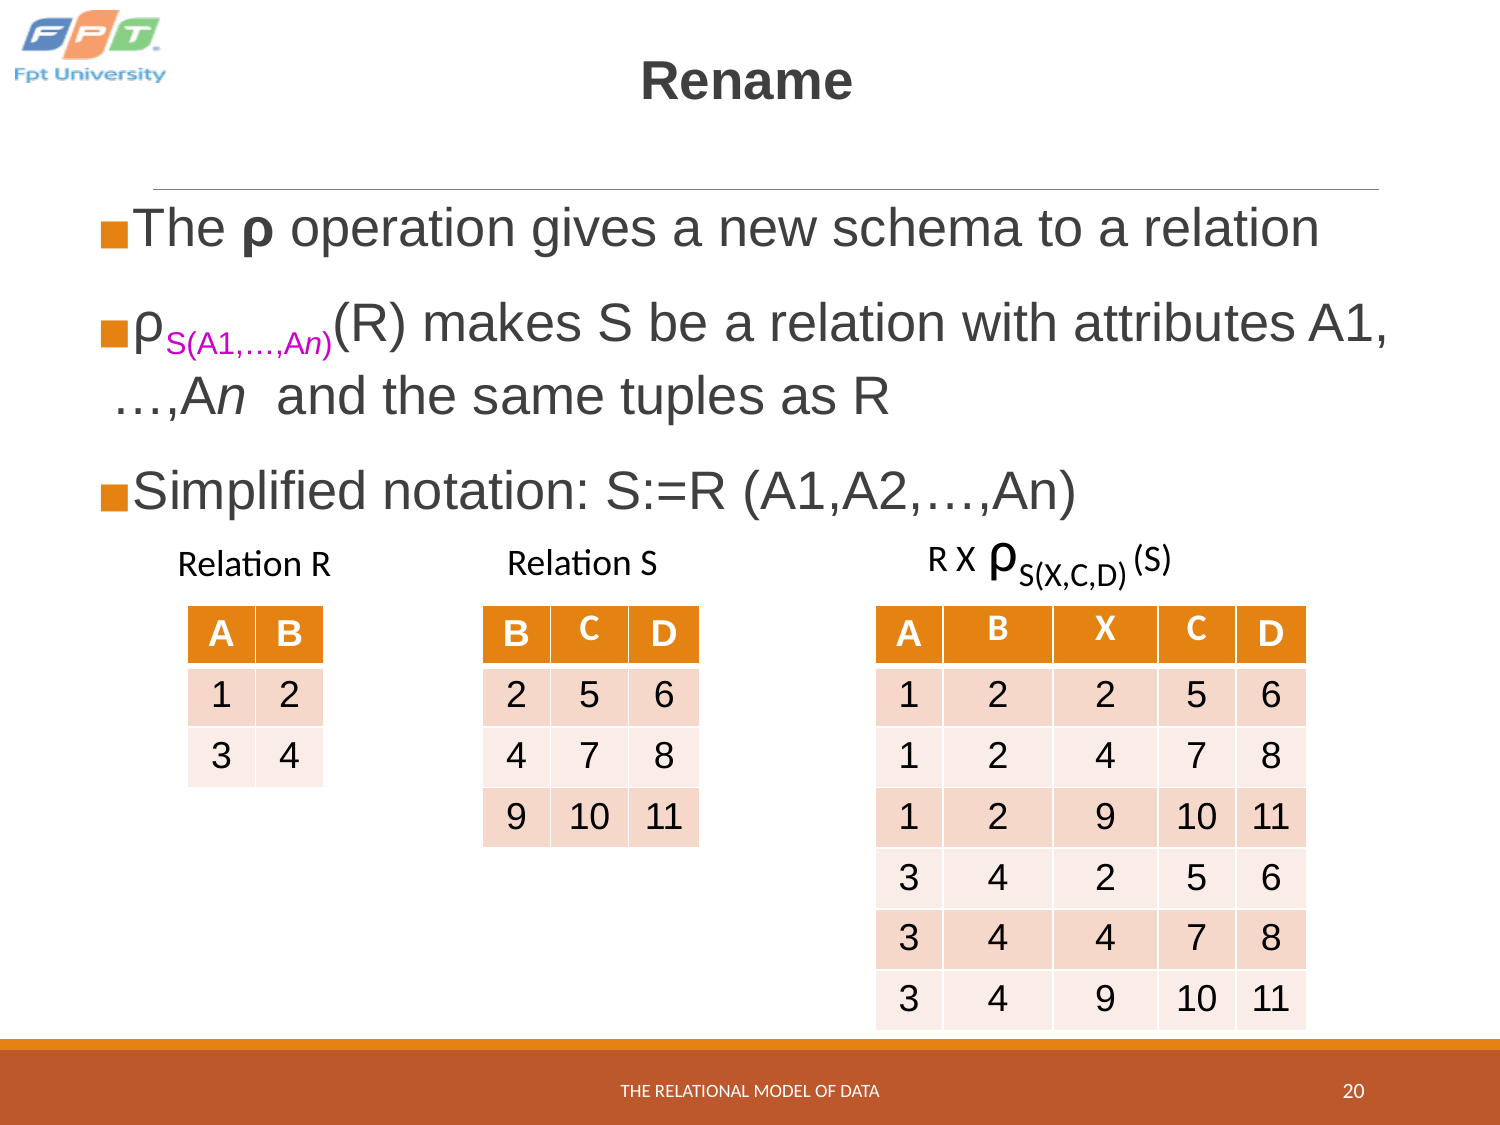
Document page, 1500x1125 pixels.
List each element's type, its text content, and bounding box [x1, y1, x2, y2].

table_cell 9 [1054, 788, 1157, 847]
table_cell 1 [876, 669, 942, 726]
table_cell 1 [188, 669, 255, 726]
table_cell 4 [483, 728, 550, 787]
table_header C [551, 606, 628, 663]
table_cell 8 [629, 728, 699, 787]
table_cell 4 [944, 971, 1052, 1030]
table_cell 2 [1054, 669, 1157, 726]
table_cell 7 [1159, 910, 1235, 969]
table_cell 8 [1237, 910, 1306, 969]
table_cell 11 [1237, 788, 1306, 847]
table_cell 4 [256, 728, 323, 787]
table_cell 7 [1159, 728, 1235, 787]
table_header B [944, 606, 1052, 663]
table_header D [1237, 606, 1306, 663]
table_cell 4 [1054, 910, 1157, 969]
table_cell 6 [1237, 669, 1306, 726]
table_cell 1 [876, 788, 942, 847]
table_cell 3 [876, 910, 942, 969]
table_cell 3 [876, 849, 942, 908]
table_cell 4 [944, 849, 1052, 908]
table_cell 11 [1237, 971, 1306, 1030]
table_header B [483, 606, 550, 663]
table_cell 2 [944, 788, 1052, 847]
text_box Relation S [492, 530, 695, 590]
table_cell 5 [551, 669, 628, 726]
table_cell 8 [1237, 728, 1306, 787]
table_cell 2 [1054, 849, 1157, 908]
table_cell 5 [1159, 669, 1235, 726]
table_cell 2 [944, 728, 1052, 787]
table_cell 10 [551, 788, 628, 847]
list The ρ operation gives a new schema to a relation ρS(A1,…,An)(R) makes S be a relation with attributes A1,…,An and the same tuples as R Simplified notation: S:=R (A1,A2,…,An) [96, 184, 1399, 534]
table_cell 2 [483, 669, 550, 726]
table_header B [256, 606, 323, 663]
footer THE RELATIONAL MODEL OF DATA [453, 1059, 1047, 1120]
table_cell 10 [1159, 971, 1235, 1030]
table_cell 4 [1054, 728, 1157, 787]
table_cell 10 [1159, 788, 1235, 847]
table_cell 11 [629, 788, 699, 847]
table_cell 9 [1054, 971, 1157, 1030]
title Rename [96, 47, 1399, 184]
table_header C [1159, 606, 1235, 663]
slide_number ‹#› [1218, 1059, 1380, 1120]
table_cell 3 [876, 971, 942, 1030]
table_cell 3 [188, 728, 255, 787]
table_header A [876, 606, 942, 663]
table_header X [1054, 606, 1157, 663]
table_cell 9 [483, 788, 550, 847]
table_header A [188, 606, 255, 663]
table_header D [629, 606, 699, 663]
table_cell 5 [1159, 849, 1235, 908]
table_cell 1 [876, 728, 942, 787]
table_cell 4 [944, 910, 1052, 969]
table_cell 6 [1237, 849, 1306, 908]
picture [15, 10, 166, 83]
text_box Relation R [162, 531, 371, 592]
table_cell 2 [256, 669, 323, 726]
table_cell 2 [944, 669, 1052, 726]
table_cell 6 [629, 669, 699, 726]
text_box R X ρS(X,C,D) (S) [912, 505, 1263, 601]
table_cell 7 [551, 728, 628, 787]
